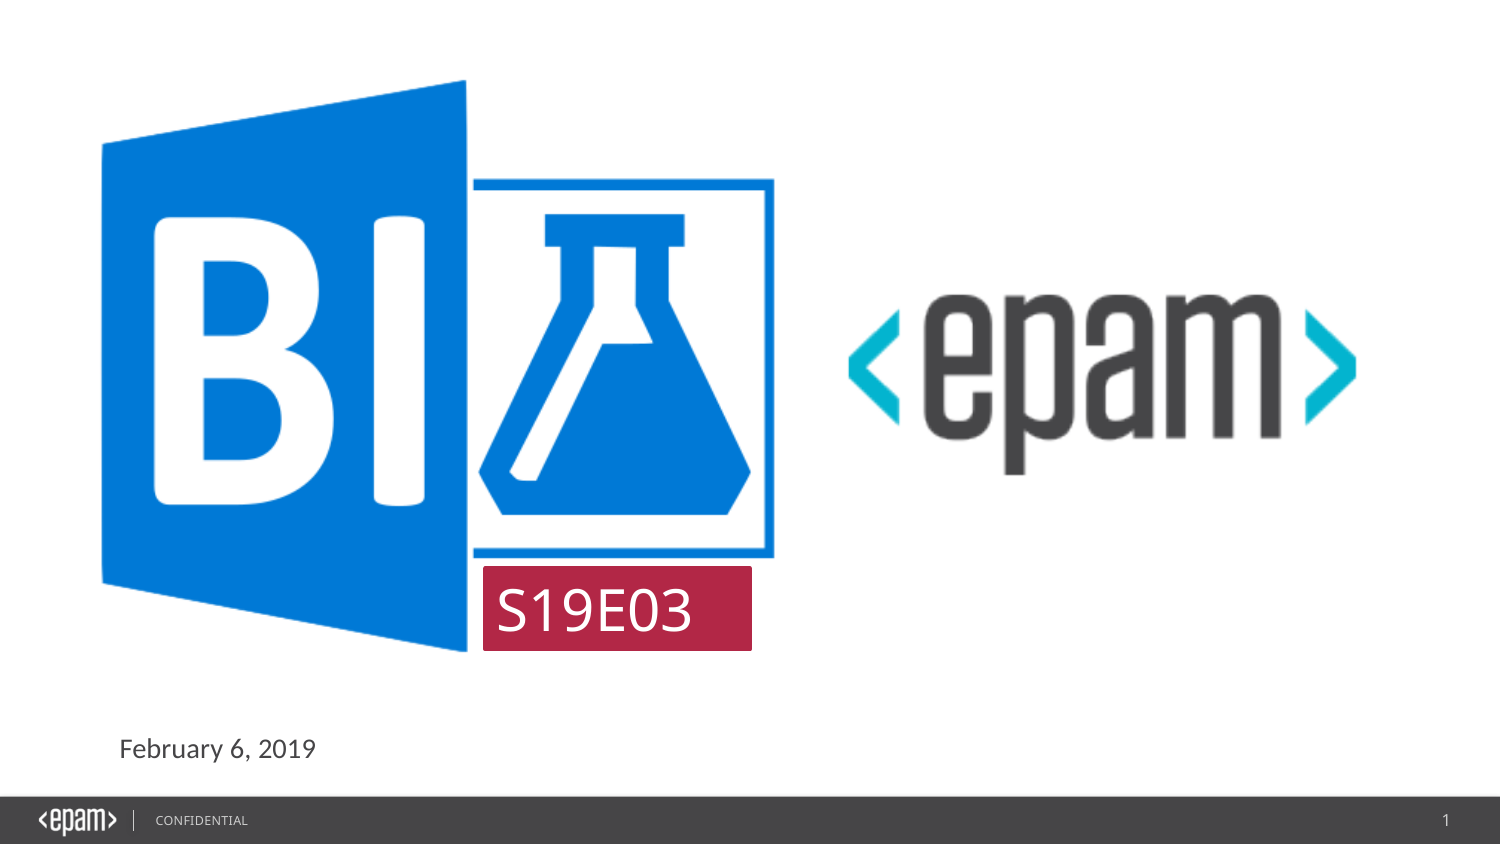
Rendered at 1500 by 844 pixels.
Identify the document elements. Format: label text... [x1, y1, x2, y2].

list February 6, 2019 [108, 723, 707, 770]
picture [23, 55, 1383, 679]
picture [38, 808, 117, 837]
